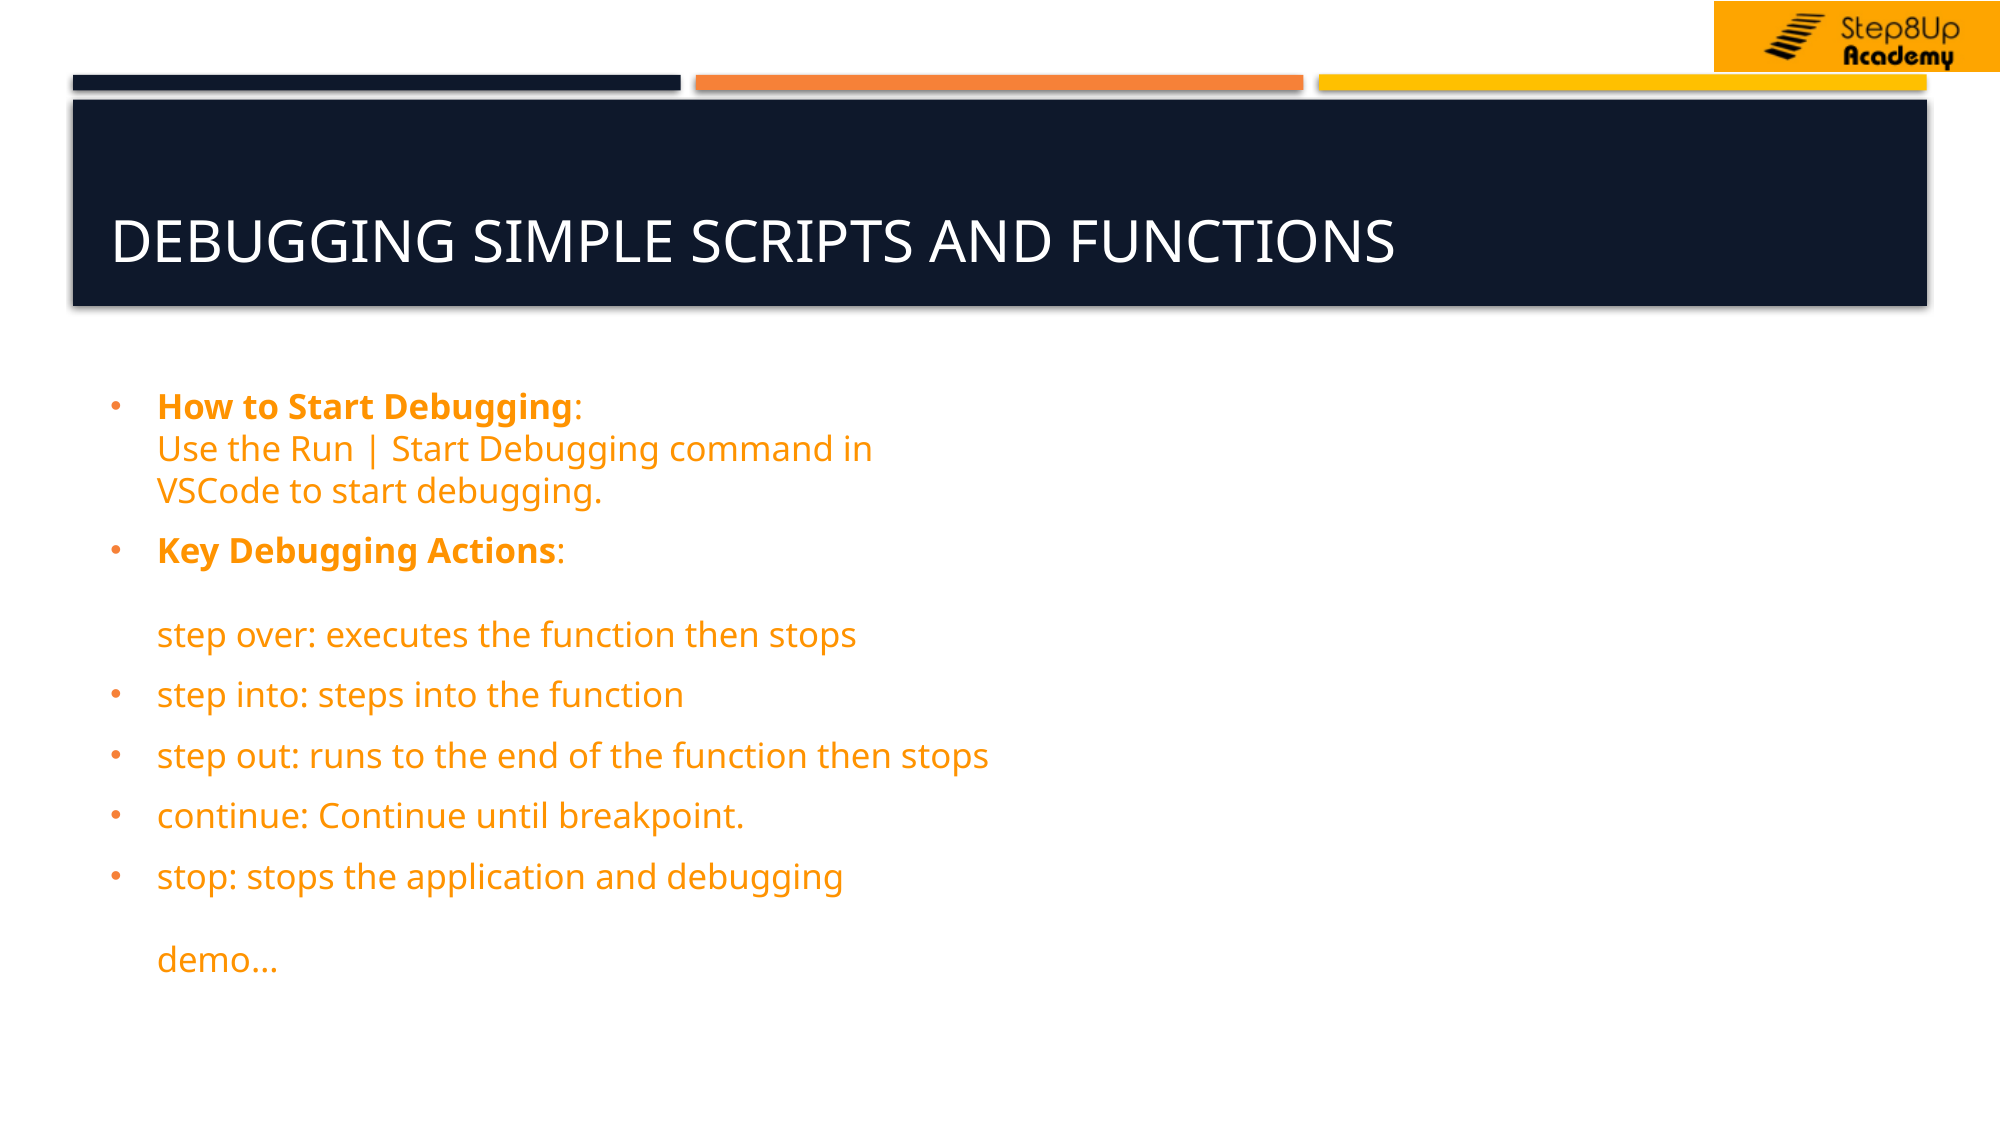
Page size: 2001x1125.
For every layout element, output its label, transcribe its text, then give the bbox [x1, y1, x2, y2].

title Debugging Simple Scripts and Functions [95, 119, 1905, 282]
list How to Start Debugging: Use the Run | Start Debugging command in VSCode to start debugging. Key Debugging Actions: step over: executes the function then stops step into: steps into the function step out: runs to the end of the function then stops continue: Continue until breakpoint. stop: stops the application and debugging demo… [95, 359, 1012, 1006]
picture [1714, 1, 2000, 72]
